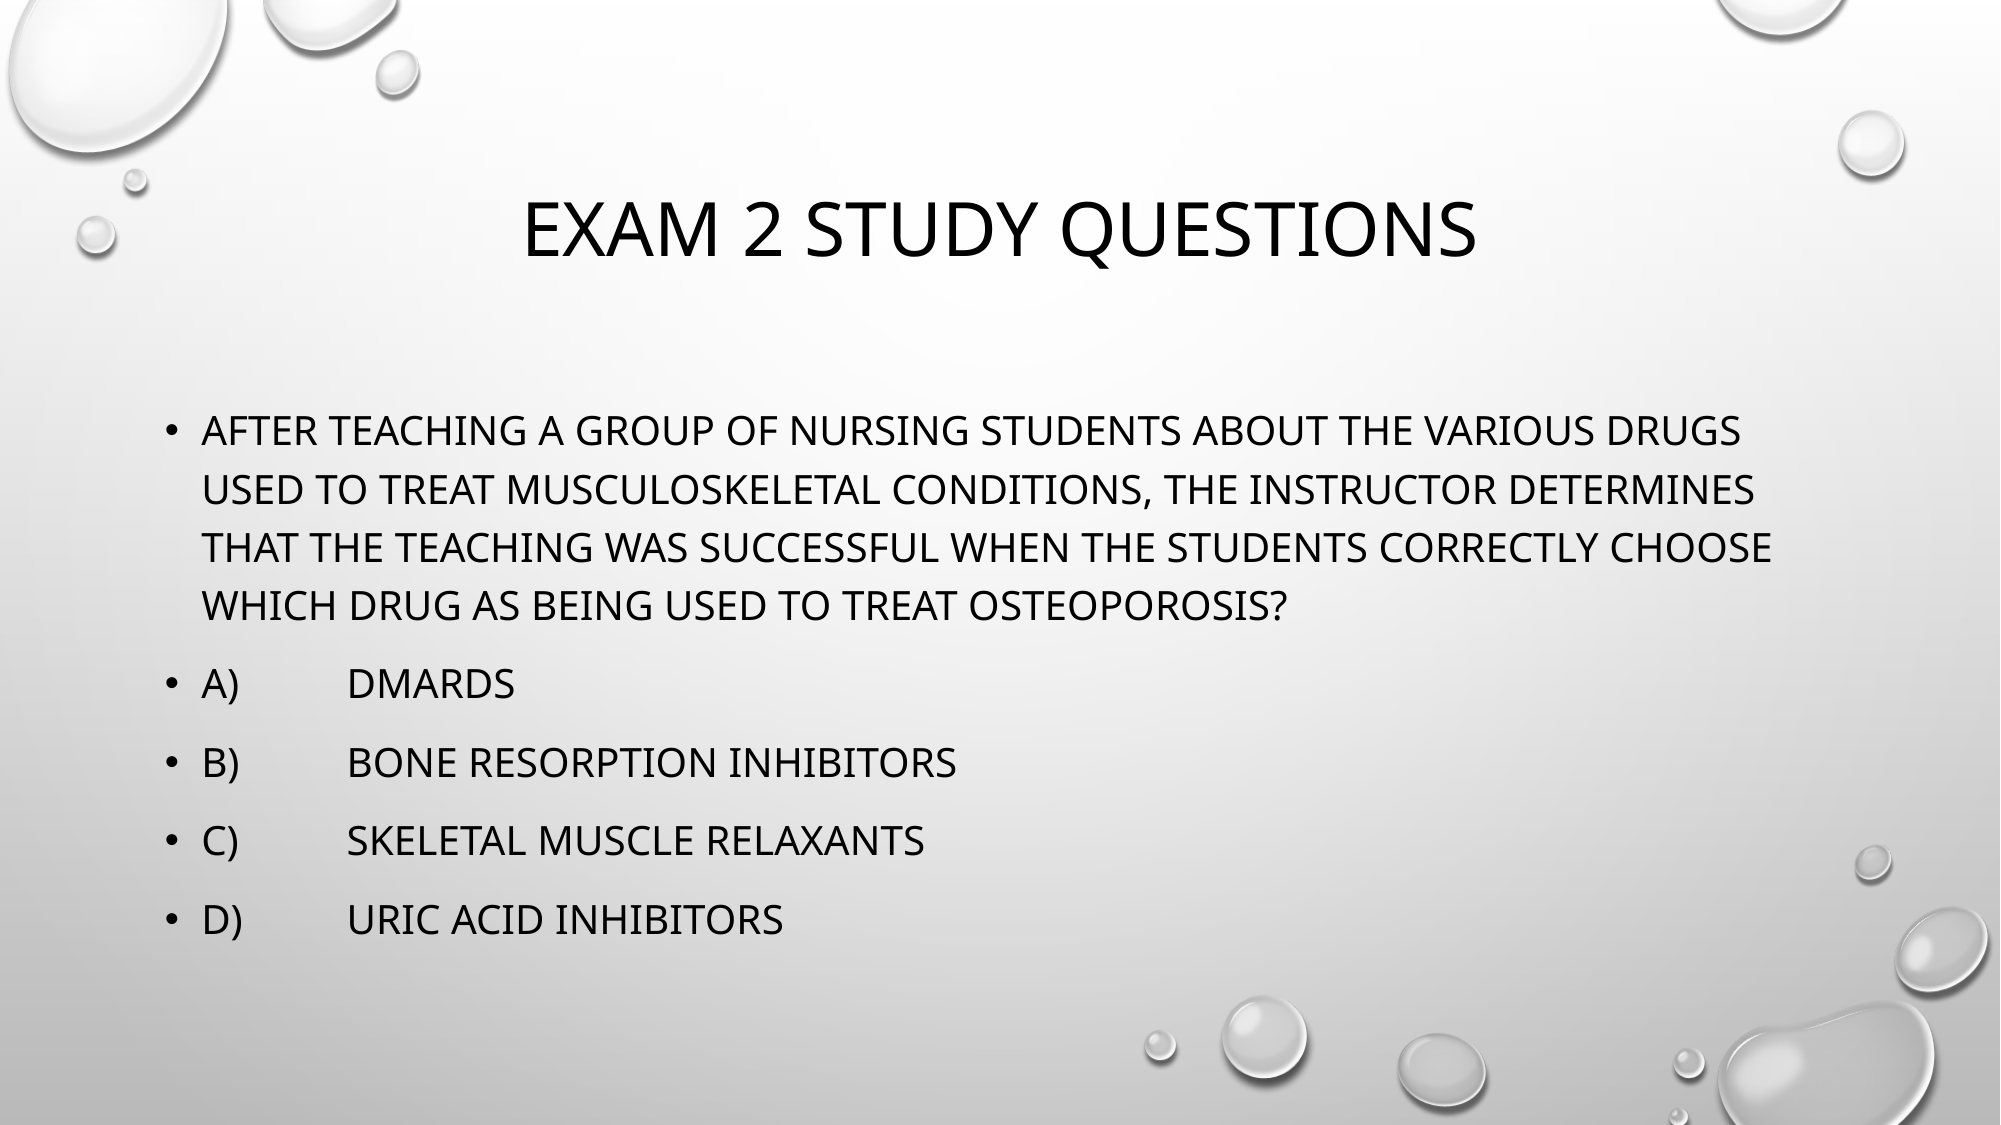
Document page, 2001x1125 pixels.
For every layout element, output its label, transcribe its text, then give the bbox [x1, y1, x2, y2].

list After teaching a group of nursing students about the various drugs used to treat musculoskeletal conditions, the instructor determines that the teaching was successful when the students correctly choose which drug as being used to treat osteoporosis? A) DMARDs B) Bone resorption inhibitors C) Skeletal muscle relaxants D) Uric acid inhibitors [149, 388, 1850, 950]
picture [0, 0, 2000, 1125]
title Exam 2 study questions [149, 101, 1851, 364]
